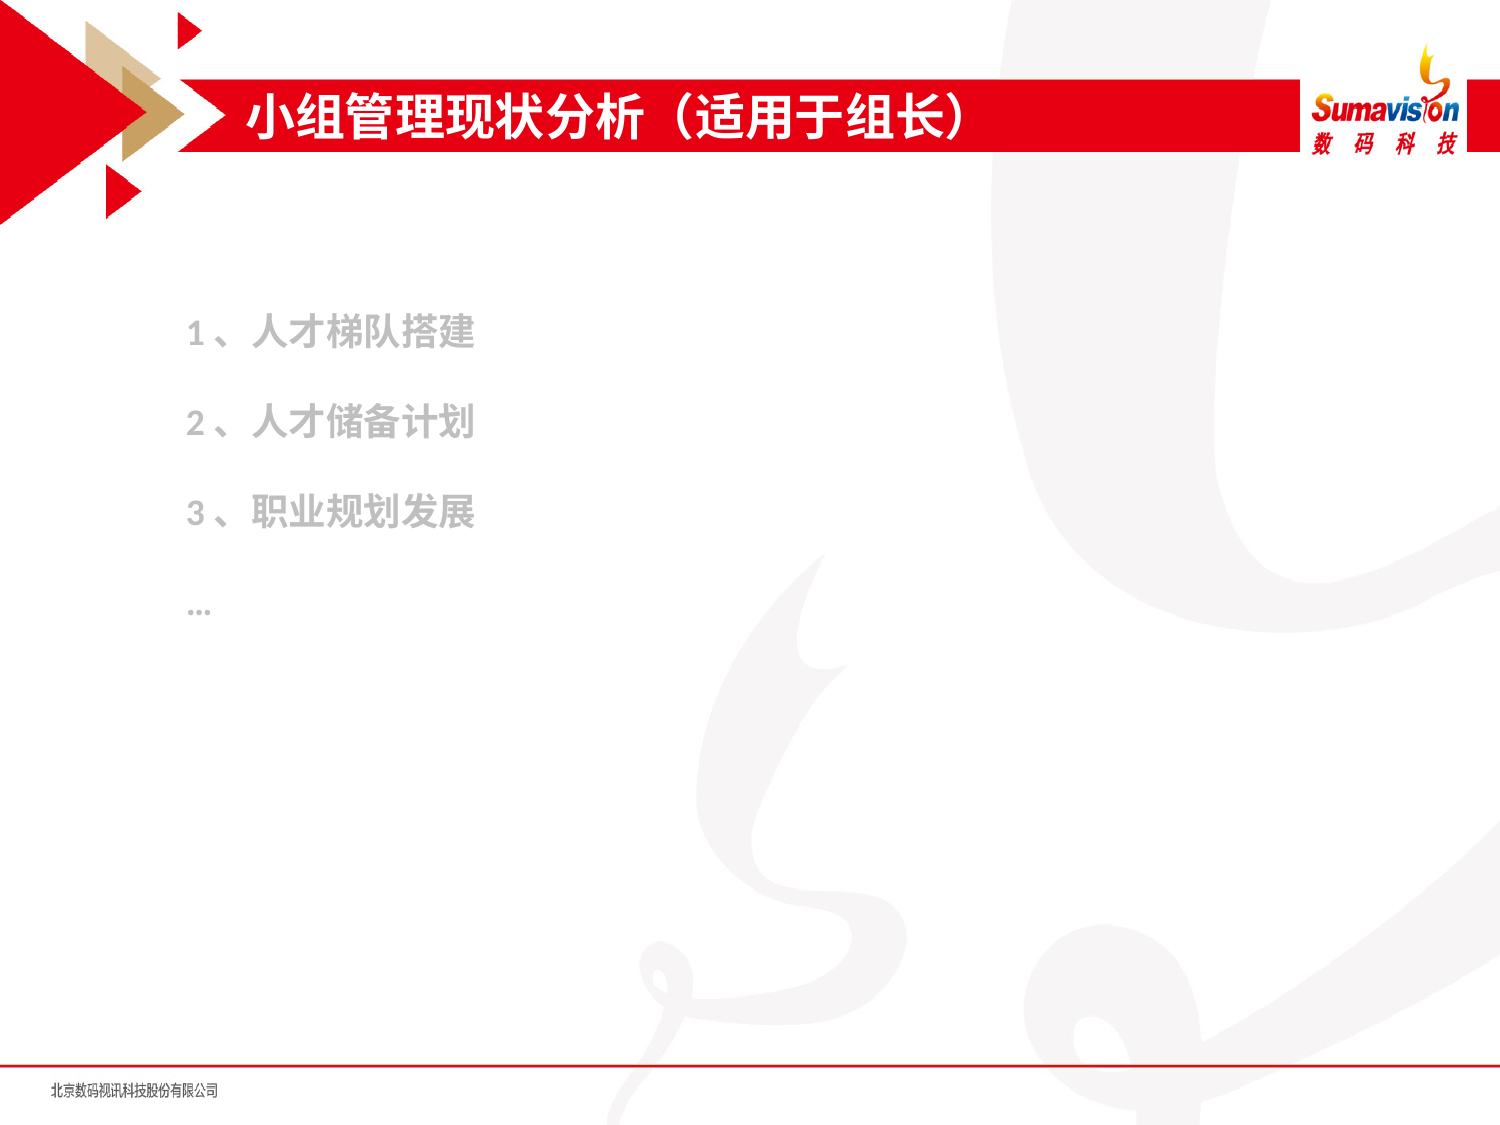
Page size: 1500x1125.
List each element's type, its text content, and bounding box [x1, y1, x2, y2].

text_box 小组管理现状分析（适用于组长） [230, 78, 1128, 153]
text_box 1、人才梯队搭建 2、人才储备计划 3、职业规划发展 … [171, 255, 1341, 631]
picture [0, 0, 1500, 1125]
